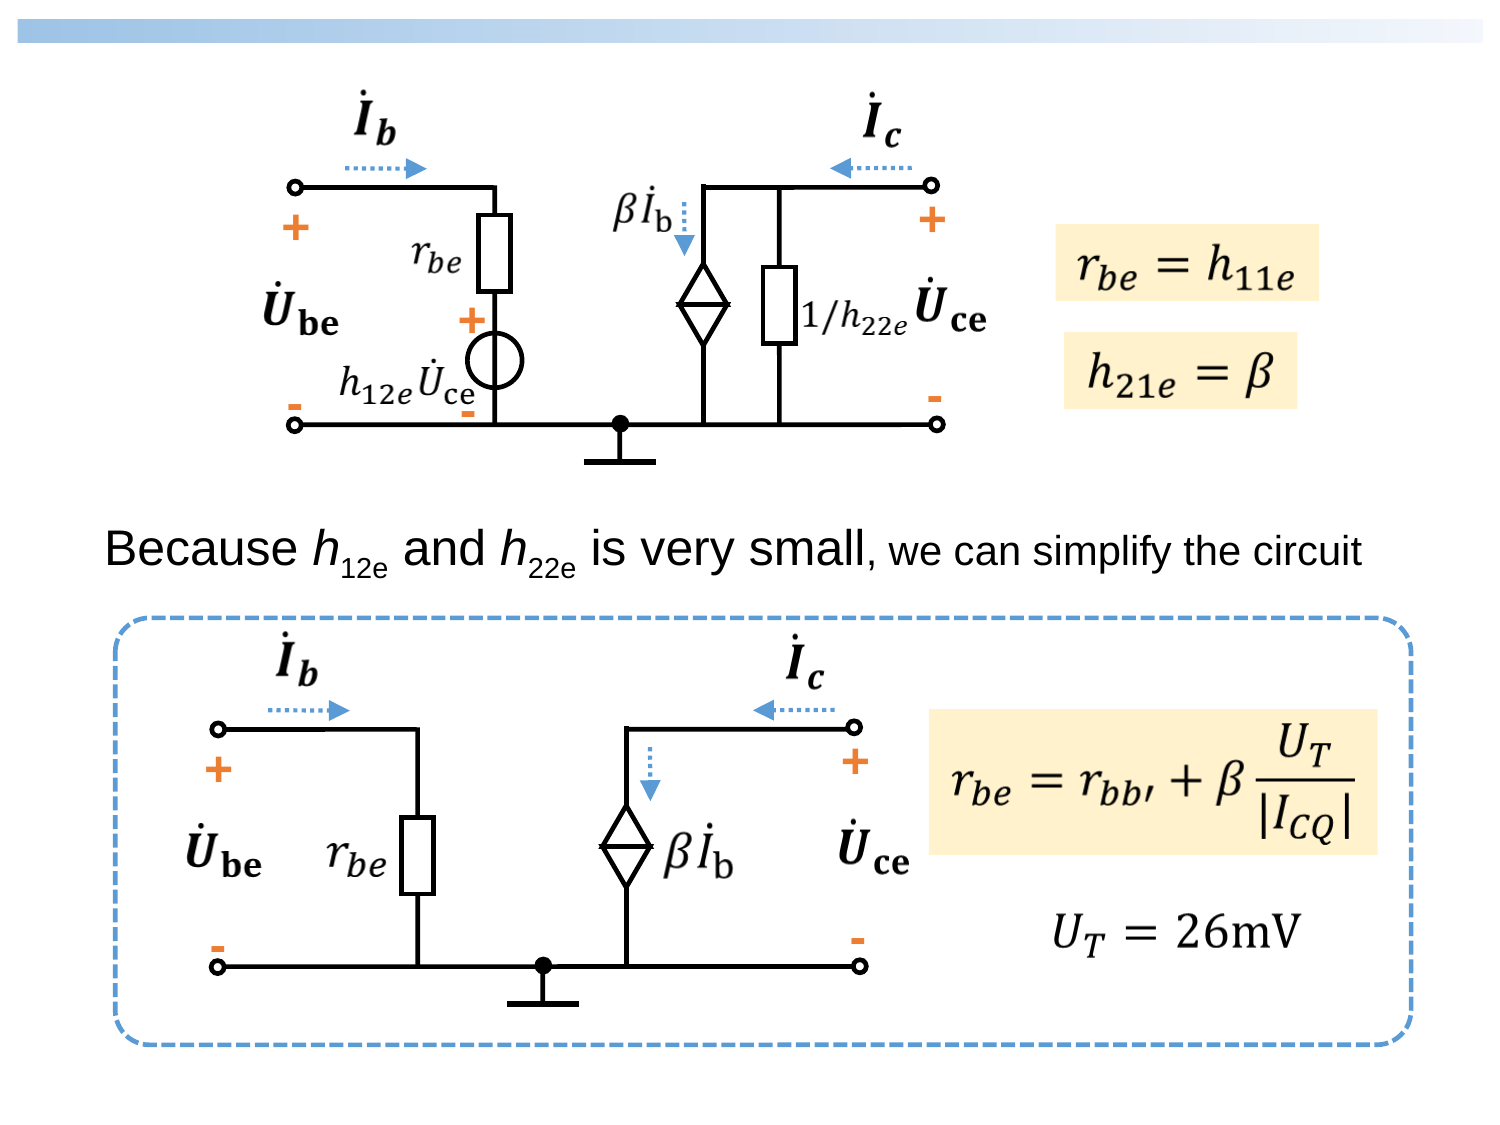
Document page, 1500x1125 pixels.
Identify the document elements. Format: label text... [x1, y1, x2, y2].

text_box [592, 173, 929, 427]
text_box Because h12e and h22e is very small, we can simplify the circuit [89, 508, 1437, 592]
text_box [162, 619, 933, 1004]
text_box [17, 18, 1483, 44]
text_box [1055, 224, 1320, 301]
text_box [318, 185, 540, 447]
text_box [1064, 332, 1298, 409]
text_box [239, 77, 1010, 462]
text_box [114, 616, 1413, 1046]
